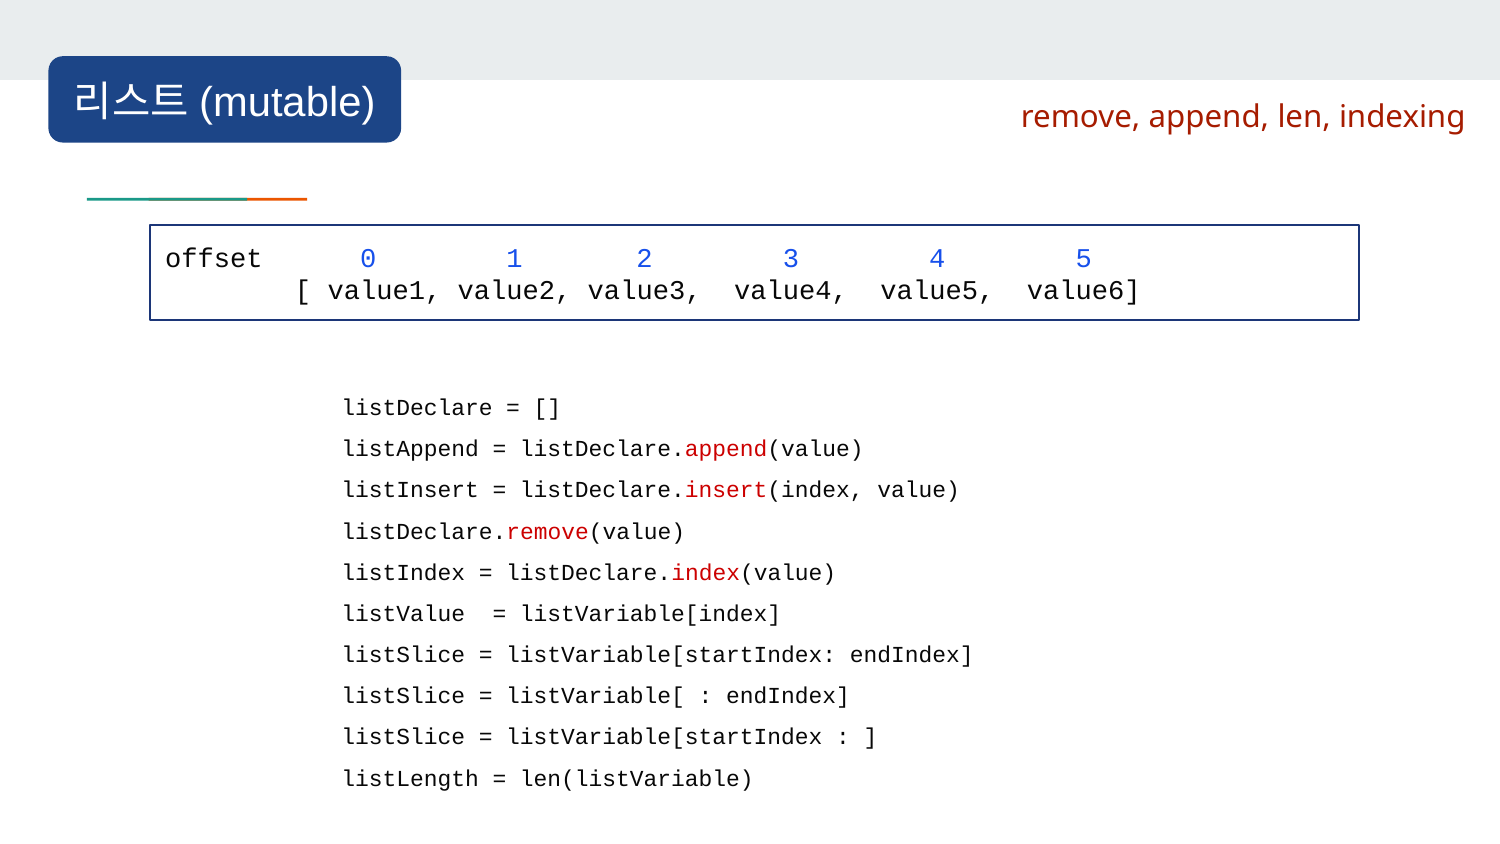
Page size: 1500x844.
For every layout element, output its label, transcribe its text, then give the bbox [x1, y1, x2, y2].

text_box offset 0 1 2 3 4 5 [ value1, value2, value3, value4, value5, value6] [149, 224, 1359, 320]
text_box remove, append, len, indexing [986, 81, 1500, 143]
text_box listDeclare = [] listAppend = listDeclare.append(value) listInsert = listDeclare.insert(index, value) listDeclare.remove(value) listIndex = listDeclare.index(value) listValue = listVariable[index] listSlice = listVariable[startIndex: endIndex] listSlice = listVariable[ : endIndex] listSlice = listVariable[startIndex : ] listLength = len(listVariable) [326, 364, 1357, 803]
text_box 리스트(mutable) [48, 56, 402, 143]
